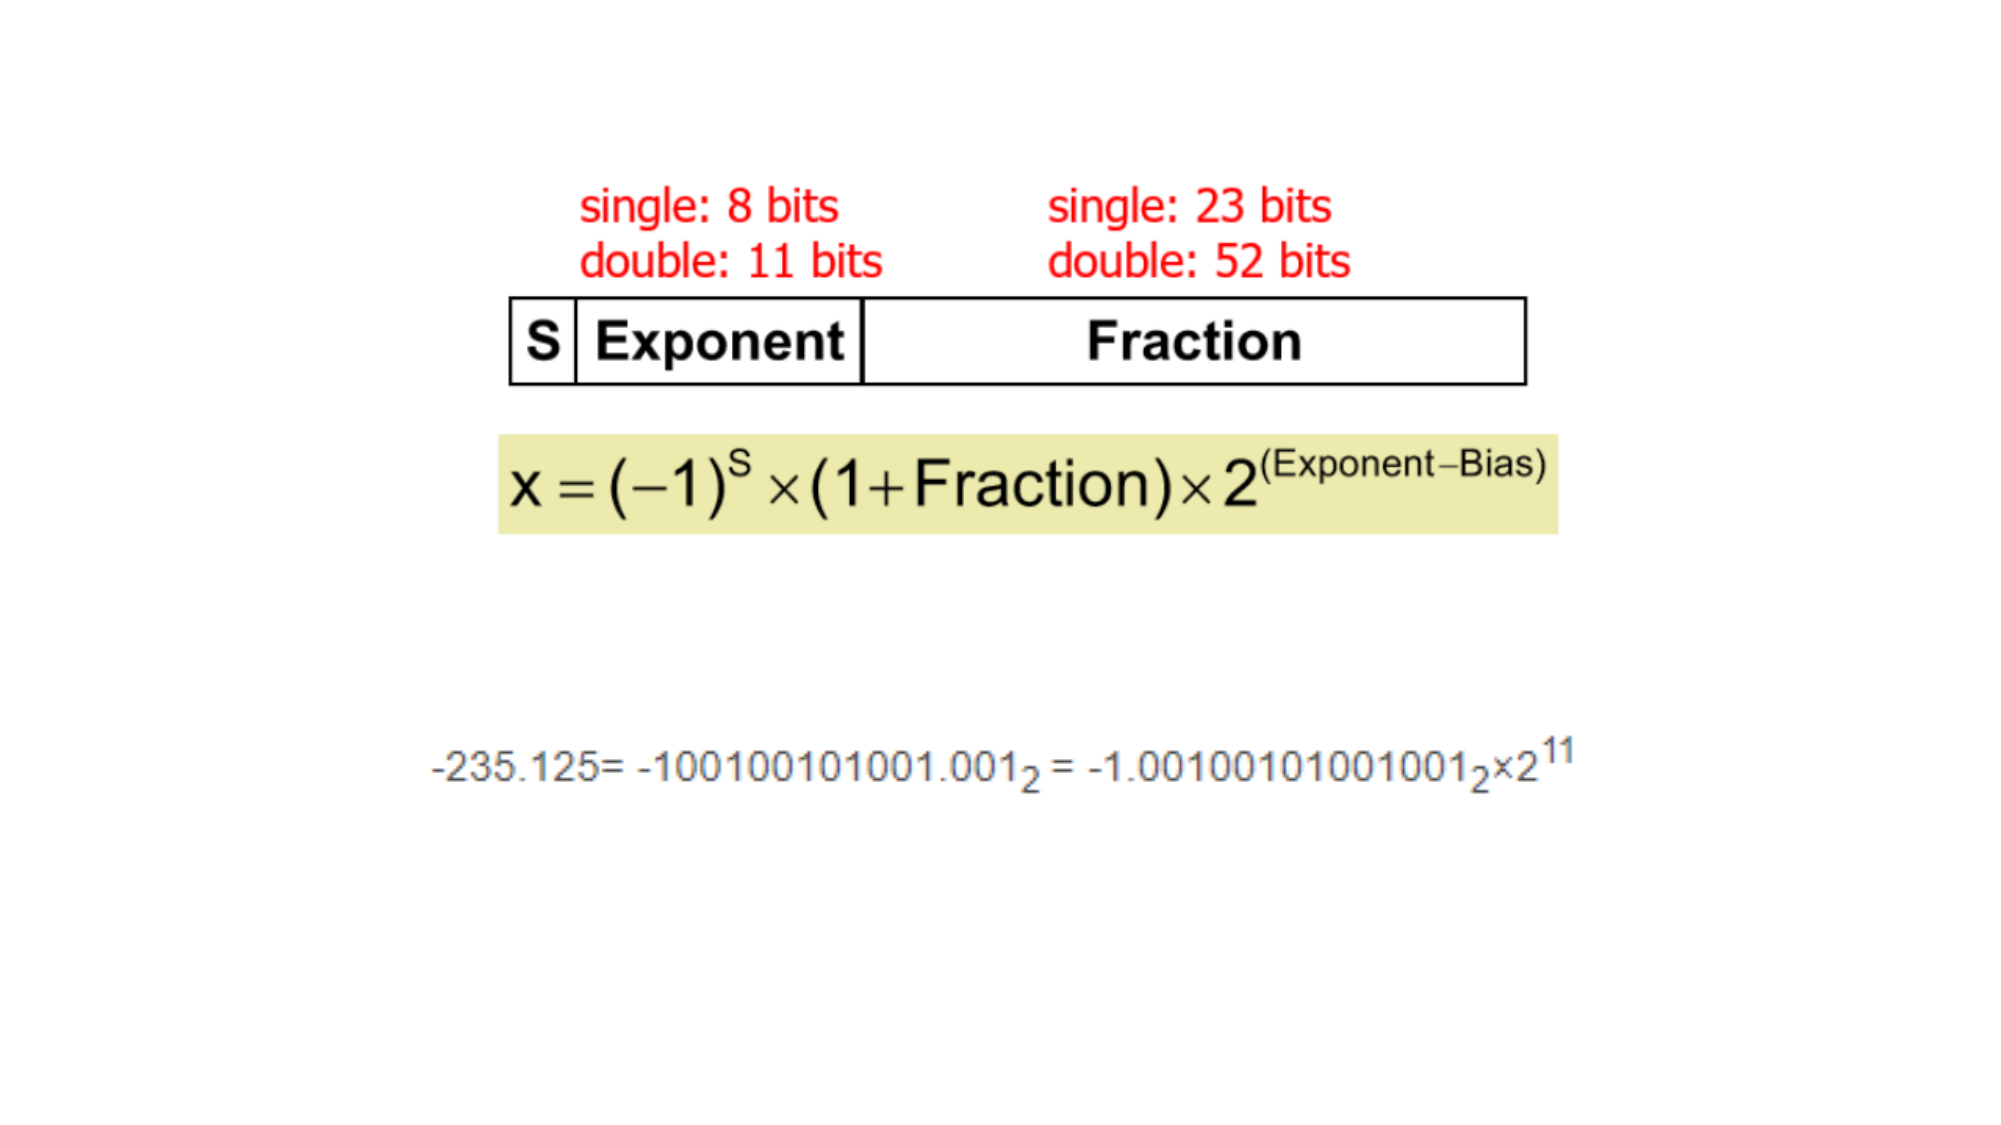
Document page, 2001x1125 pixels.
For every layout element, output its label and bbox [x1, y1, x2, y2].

picture [404, 154, 1596, 563]
picture [364, 707, 1635, 836]
